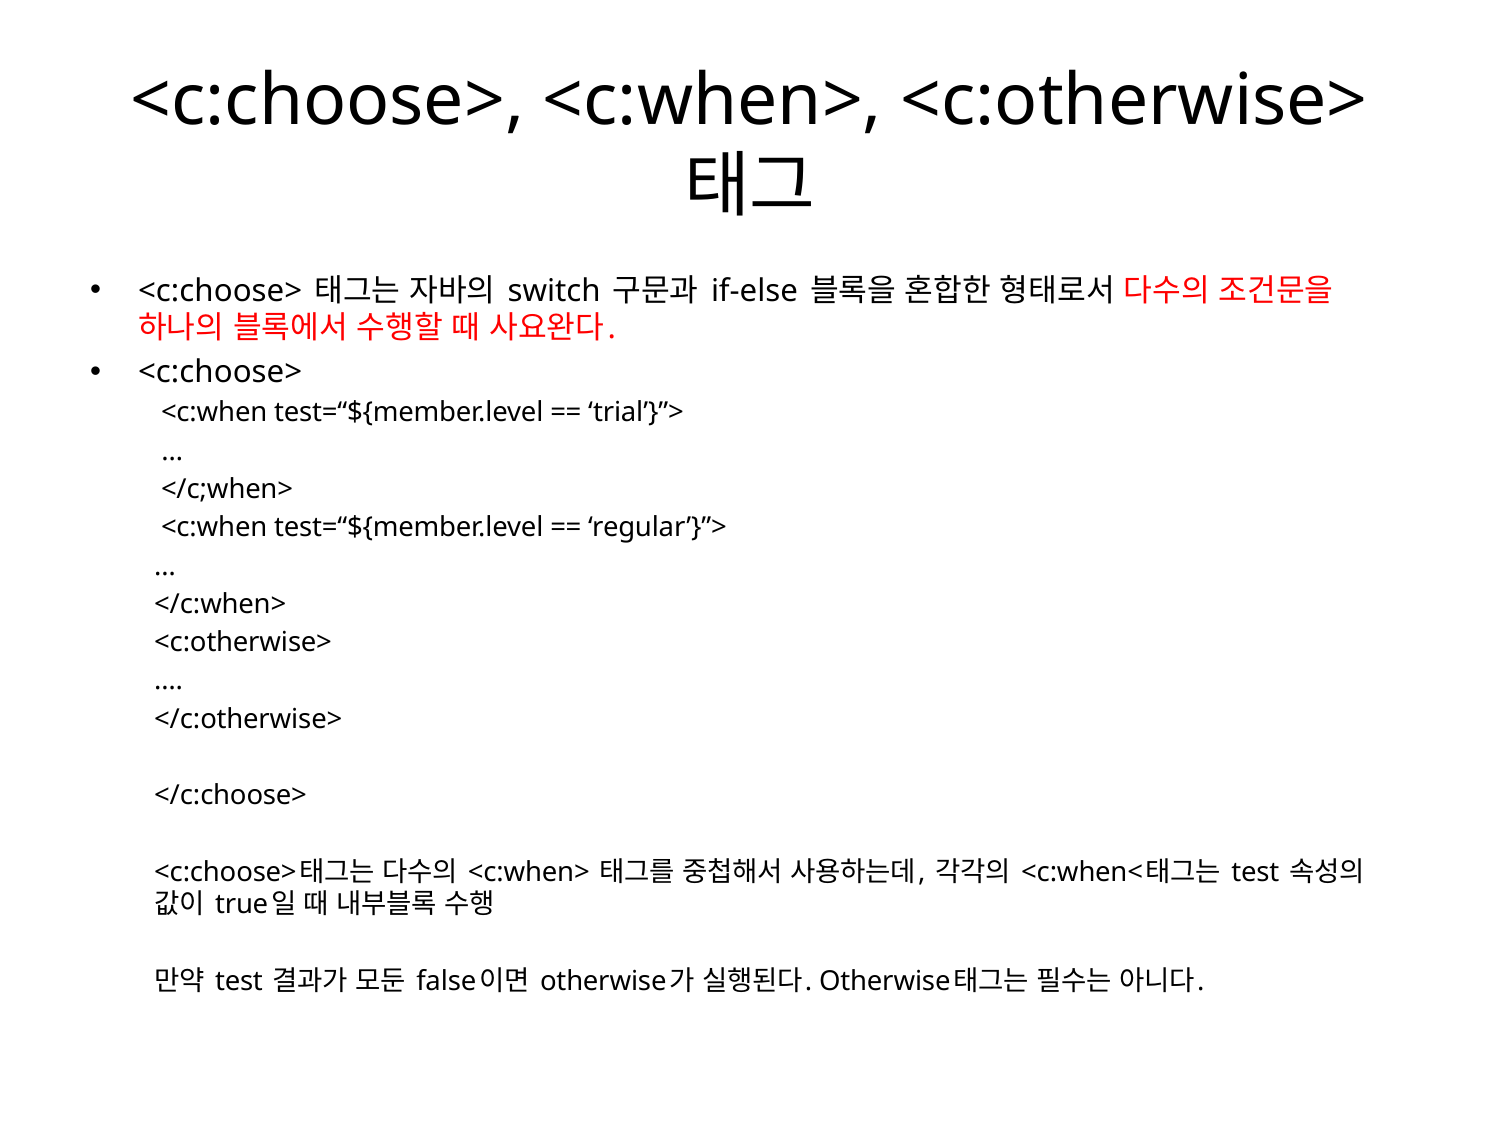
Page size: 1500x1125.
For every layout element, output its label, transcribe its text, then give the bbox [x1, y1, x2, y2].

title <c:choose>, <c:when>, <c:otherwise> 태그 [75, 45, 1425, 233]
list <c:choose> 태그는 자바의 switch 구문과 if-else 블록을 혼합한 형태로서 다수의 조건문을 하나의 블록에서 수행할 때 사요완다. <c:choose> <c:when test=“${member.level == ‘trial’}”> … </c;when> <c:when test=“${member.level == ‘regular’}”> … </c:when> <c:otherwise> …. </c:otherwise> </c:choose> <c:choose>태그는 다수의 <c:when> 태그를 중첩해서 사용하는데, 각각의 <c:when<태그는 test 속성의 값이 true일 때 내부블록 수행 만약 test 결과가 모둔 false이면 otherwise가 실행된다. Otherwise태그는 필수는 아니다. [75, 262, 1425, 1005]
